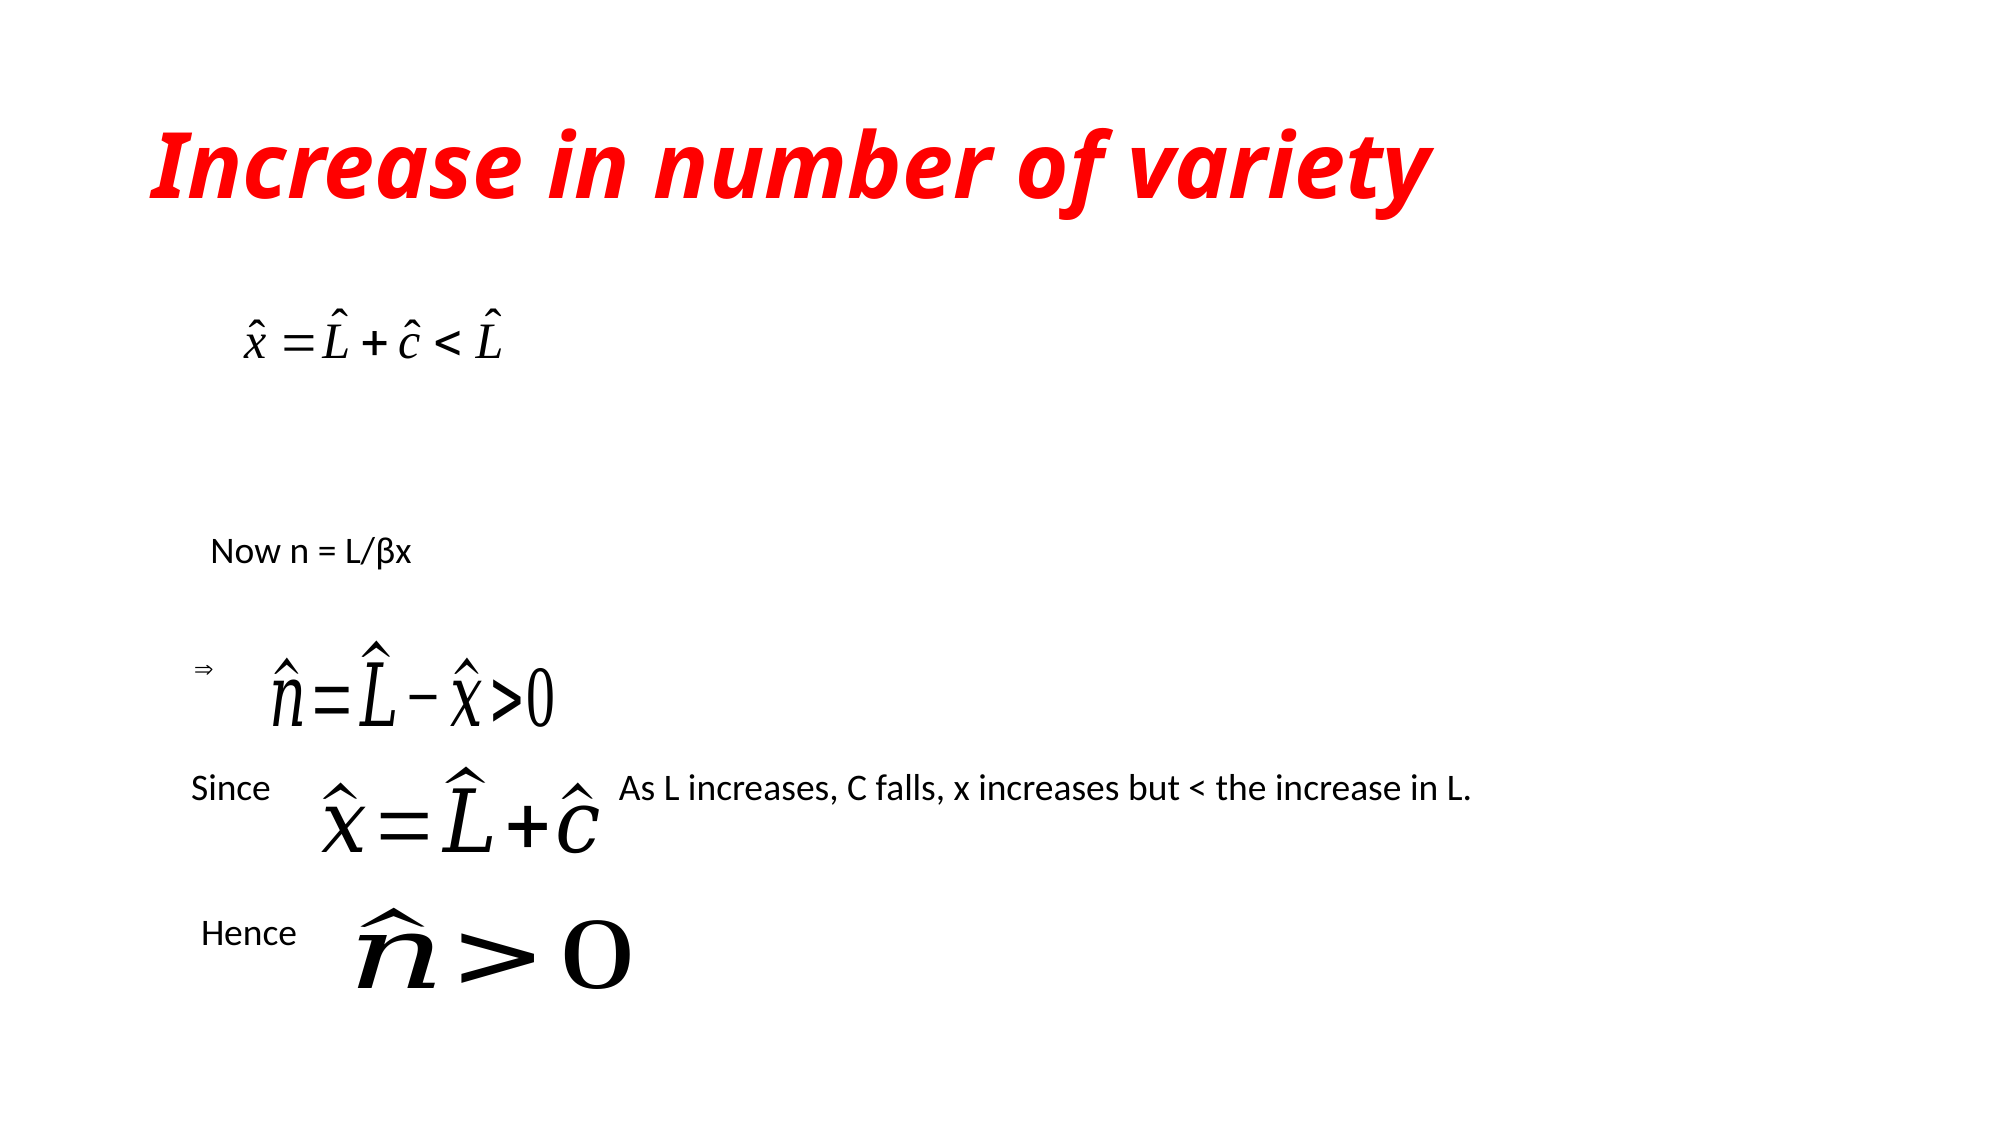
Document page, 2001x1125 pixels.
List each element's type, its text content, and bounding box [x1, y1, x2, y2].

text_box As L increases, C falls, x increases but < the increase in L. [604, 755, 1715, 816]
text_box Since [176, 755, 293, 816]
text_box Hence [186, 900, 384, 961]
text_box Now n = L/βx [195, 518, 489, 579]
title Increase in number of variety [137, 59, 1863, 278]
text_box  [115, 645, 283, 691]
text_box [234, 298, 514, 371]
